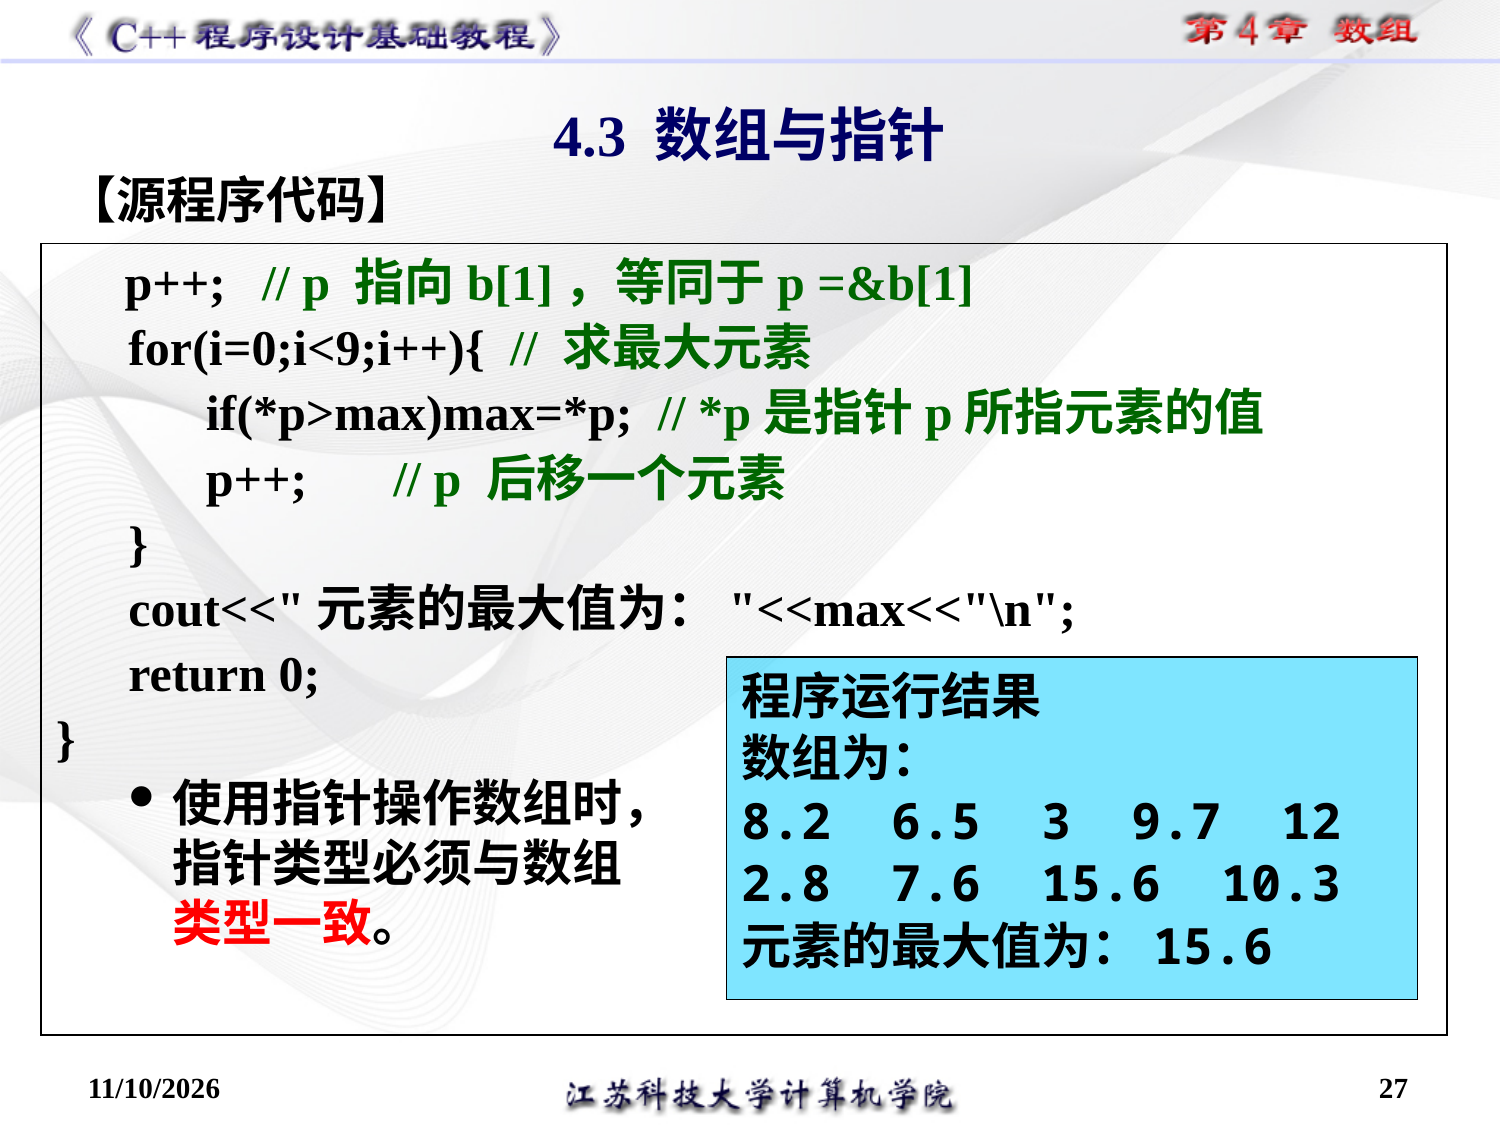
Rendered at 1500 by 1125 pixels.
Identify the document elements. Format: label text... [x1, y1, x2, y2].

title 4.3 数组与指针 [74, 80, 1426, 160]
text_box p++; // p 指向b[1]，等同于p =&b[1] for(i=0;i<9;i++){ // 求最大元素 if(*p>max)max=*p; // *p是指针p所指元素的值 p++; // p 后移一个元素 } cout<<"元素的最大值为："<<max<<"\n"; return 0; } 使用指针操作数组时， 指针类型必须与数组 类型一致。 [41, 243, 1447, 1035]
picture [0, 0, 1500, 1125]
list 【源程序代码】 [51, 160, 1448, 256]
text_box 程序运行结果 数组为： 8.2 6.5 3 9.7 12 2.8 7.6 15.6 10.3 元素的最大值为：15.6 [726, 657, 1418, 1000]
